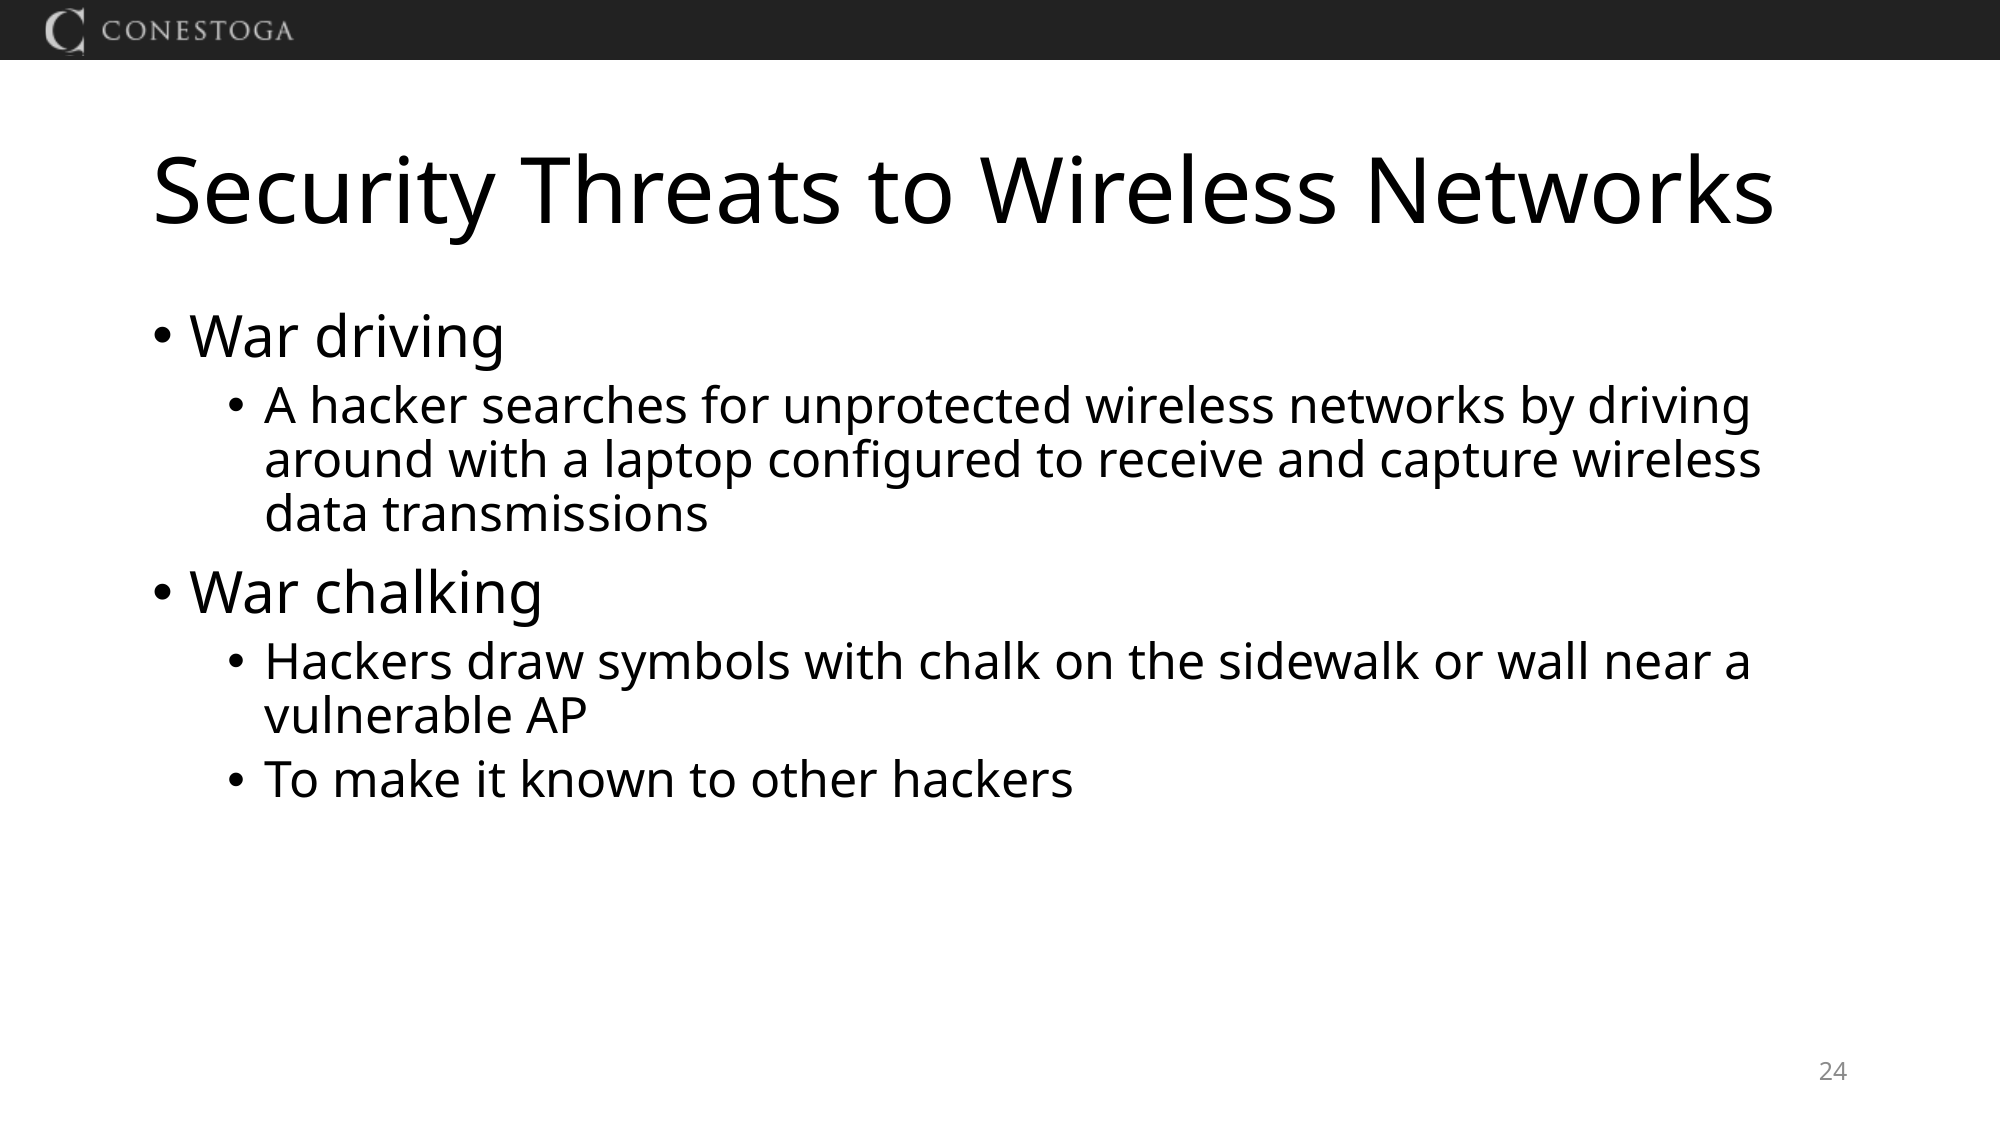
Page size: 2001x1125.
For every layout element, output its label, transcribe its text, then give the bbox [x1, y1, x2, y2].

slide_number 24 [1412, 1042, 1863, 1103]
title Security Threats to Wireless Networks [137, 111, 1863, 278]
picture [45, 7, 302, 56]
list War driving A hacker searches for unprotected wireless networks by driving around with a laptop configured to receive and capture wireless data transmissions War chalking Hackers draw symbols with chalk on the sidewalk or wall near a vulnerable AP To make it known to other hackers [137, 299, 1863, 1014]
